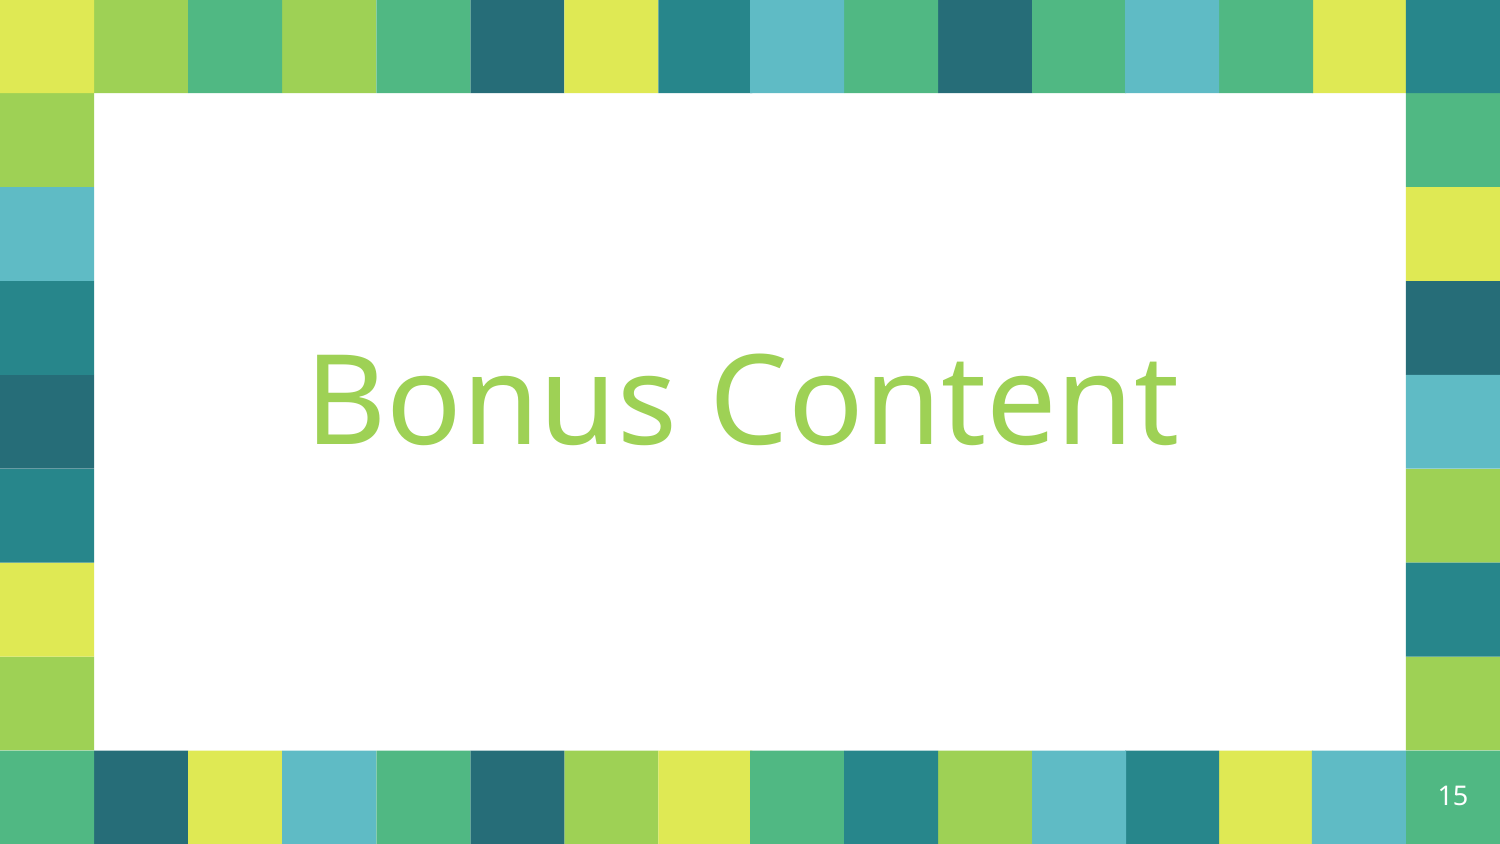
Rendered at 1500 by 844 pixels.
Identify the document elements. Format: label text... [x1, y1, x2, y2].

slide_number 15 [1405, 749, 1500, 844]
title Bonus Content [290, 358, 1210, 485]
